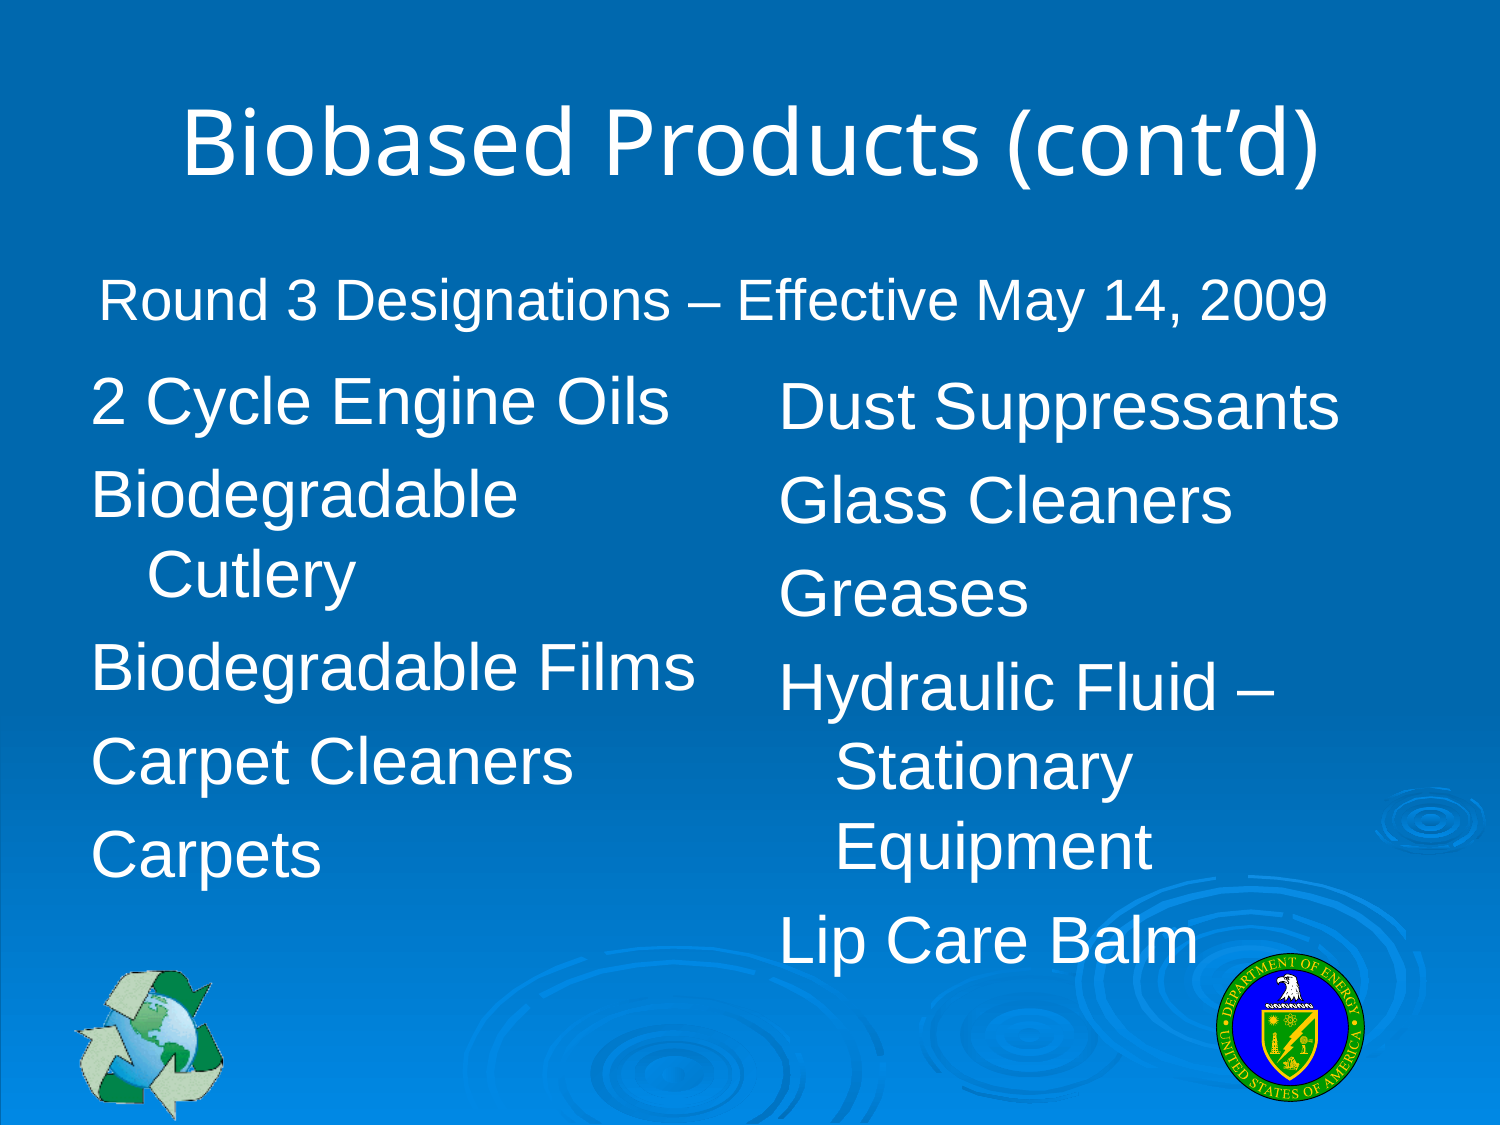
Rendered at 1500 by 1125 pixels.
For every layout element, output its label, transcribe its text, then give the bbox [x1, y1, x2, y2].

title Biobased Products (cont’d) [74, 45, 1426, 233]
list 2 Cycle Engine Oils Biodegradable Cutlery Biodegradable Films Carpet Cleaners Carpets [74, 349, 737, 1006]
picture [69, 965, 230, 1125]
text_box Round 3 Designations – Effective May 14, 2009 [83, 254, 1403, 340]
picture [1215, 952, 1365, 1102]
list Dust Suppressants Glass Cleaners Greases Hydraulic Fluid – Stationary Equipment Lip Care Balm [763, 262, 1426, 1006]
